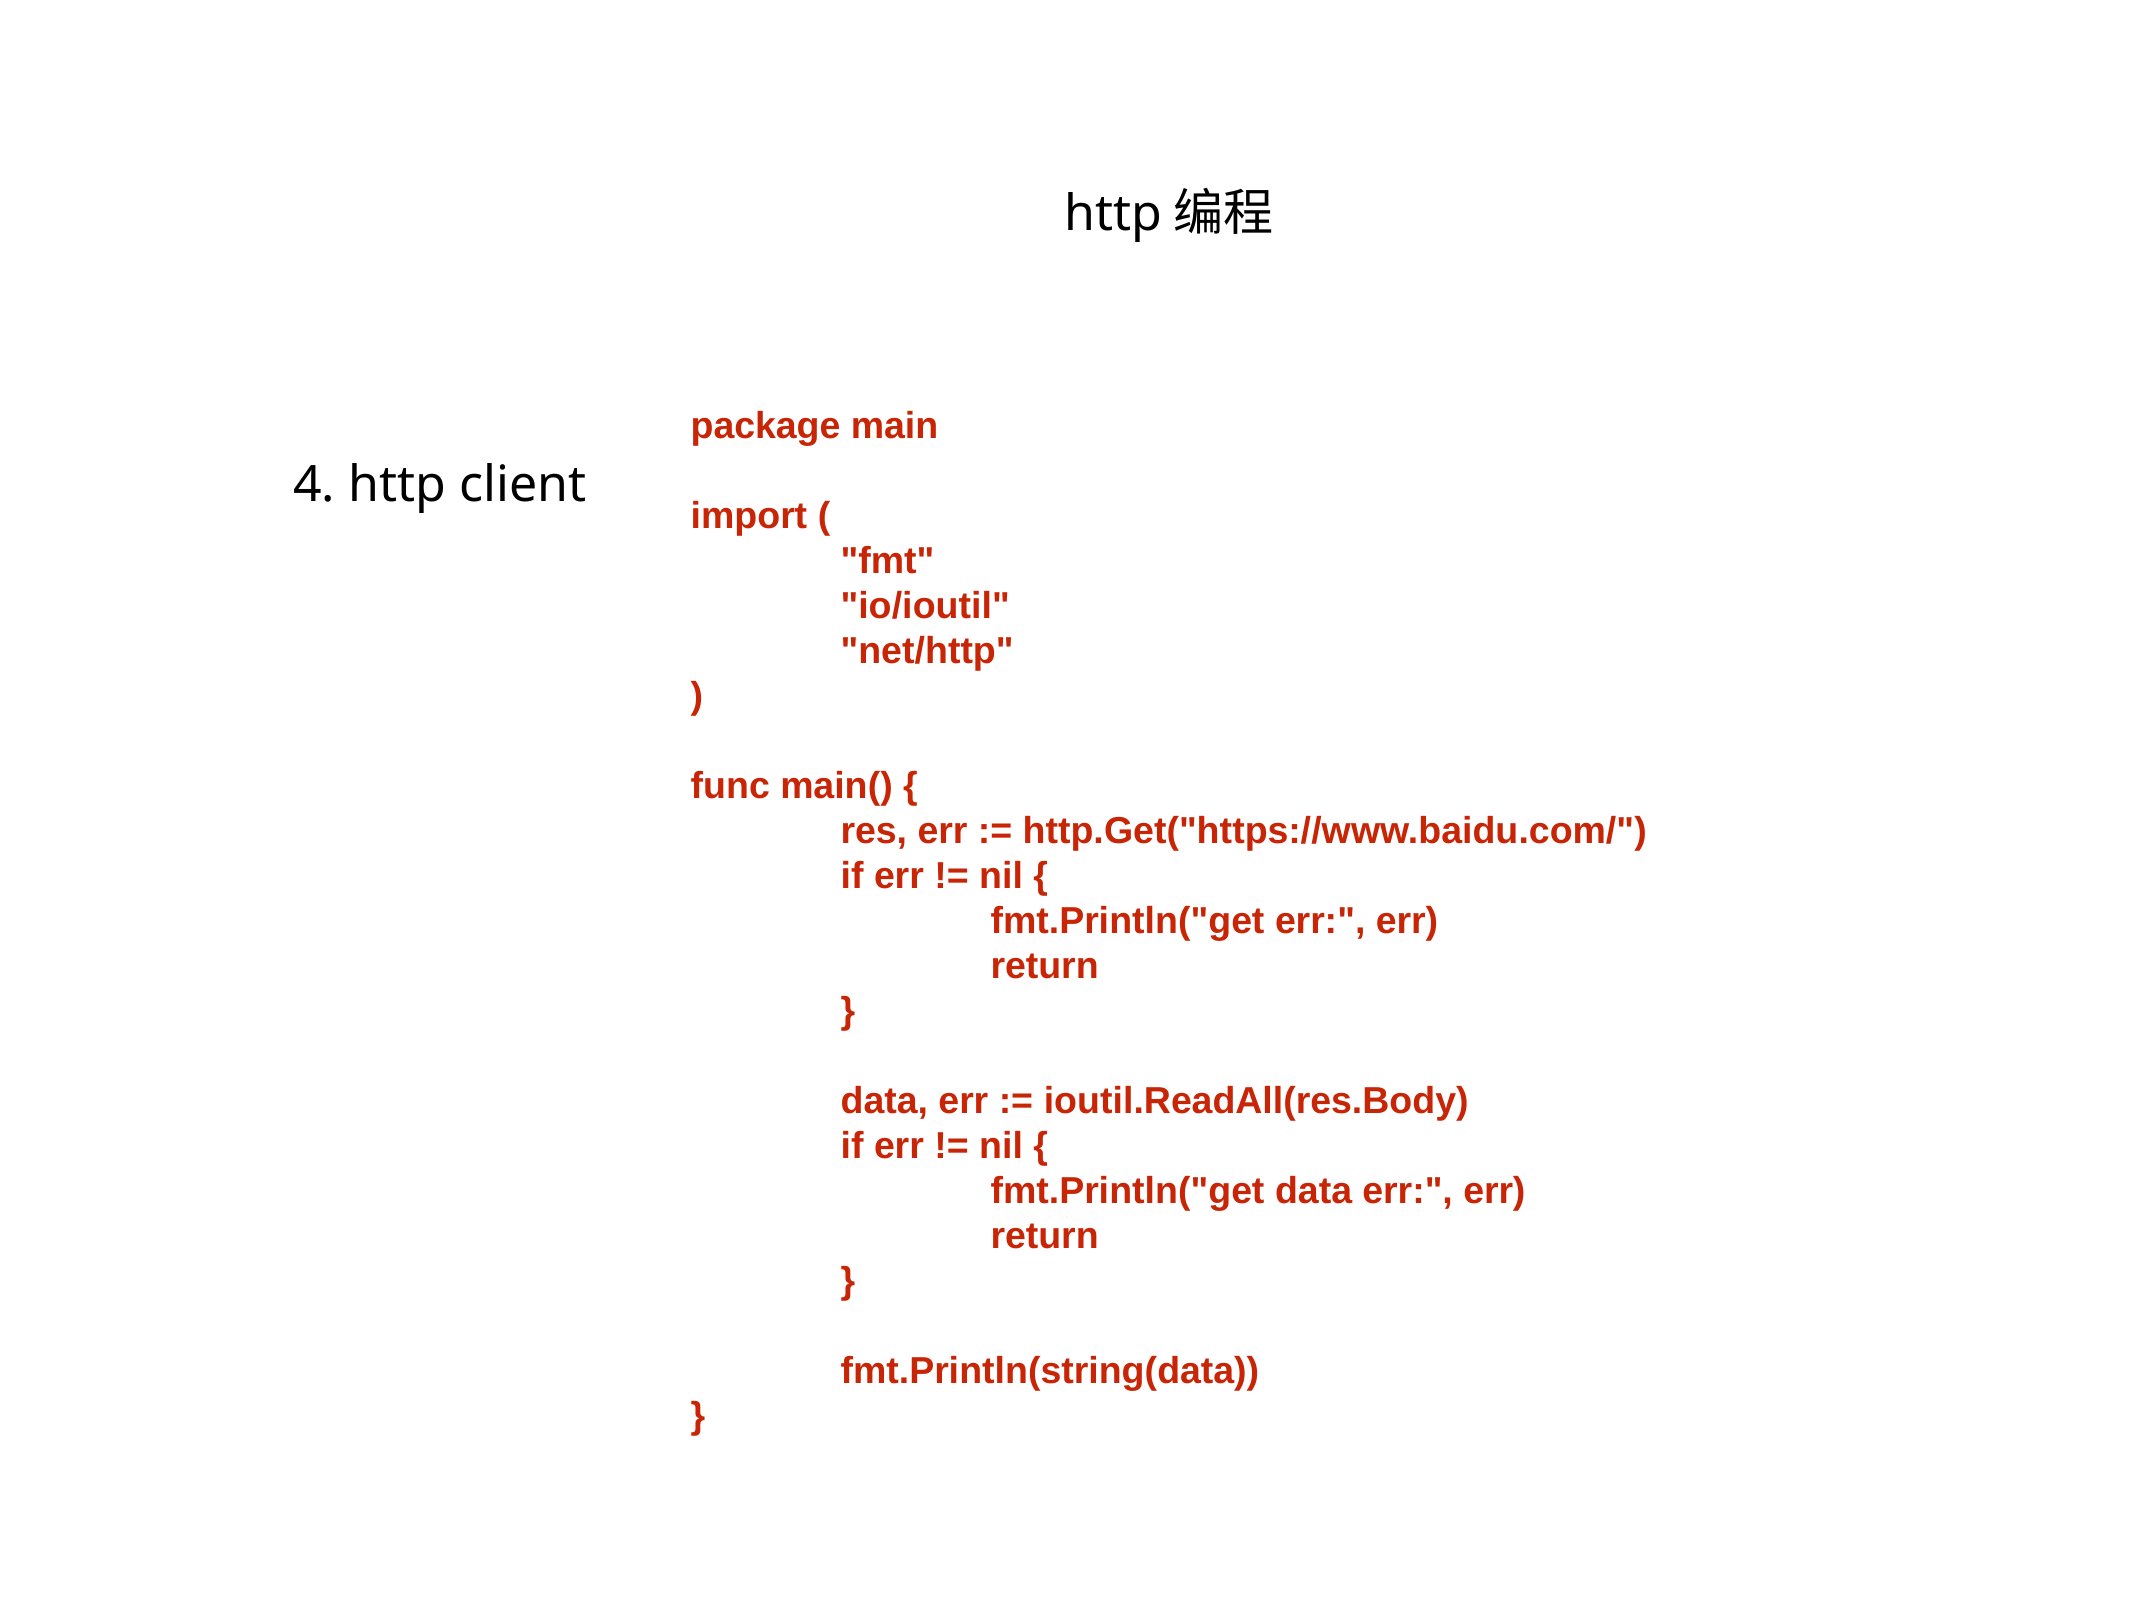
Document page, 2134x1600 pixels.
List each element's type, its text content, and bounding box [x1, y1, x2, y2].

text_box package main import ( "fmt" "io/ioutil" "net/http" ) func main() { res, err := http.Get("https://www.baidu.com/") if err != nil { fmt.Println("get err:", err) return } data, err := ioutil.ReadAll(res.Body) if err != nil { fmt.Println("get data err:", err) return } fmt.Println(string(data)) } [682, 392, 1656, 1445]
text_box http编程 [1055, 172, 1283, 249]
text_box 4. http client [285, 442, 595, 520]
